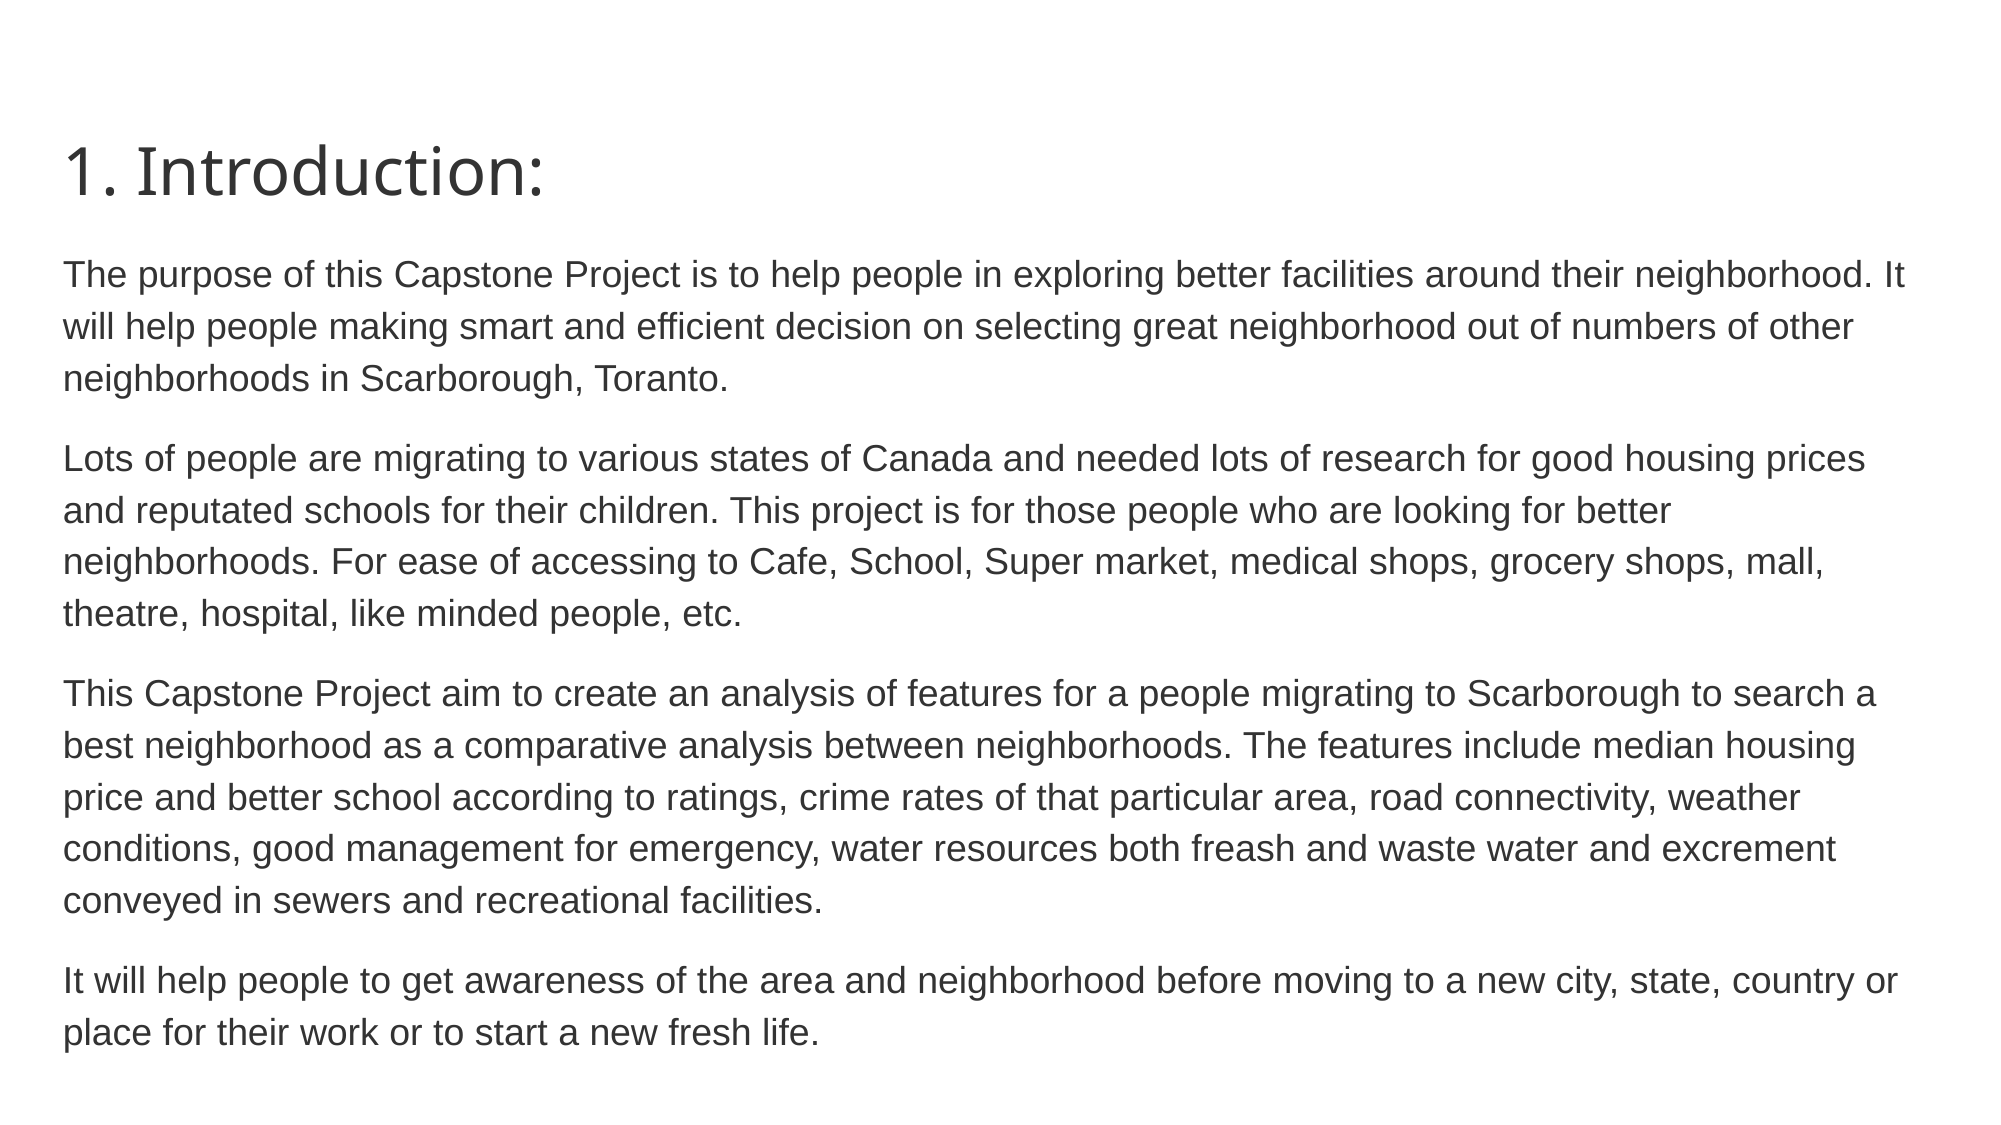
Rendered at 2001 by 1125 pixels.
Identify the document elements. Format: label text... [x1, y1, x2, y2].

text_box 1. Introduction: The purpose of this Capstone Project is to help people in exploring better facilities around their neighborhood. It will help people making smart and efficient decision on selecting great neighborhood out of numbers of other neighborhoods in Scarborough, Toranto. Lots of people are migrating to various states of Canada and needed lots of research for good housing prices and reputated schools for their children. This project is for those people who are looking for better neighborhoods. For ease of accessing to Cafe, School, Super market, medical shops, grocery shops, mall, theatre, hospital, like minded people, etc. This Capstone Project aim to create an analysis of features for a people migrating to Scarborough to search a best neighborhood as a comparative analysis between neighborhoods. The features include median housing price and better school according to ratings, crime rates of that particular area, road connectivity, weather conditions, good management for emergency, water resources both freash and waste water and excrement conveyed in sewers and recreational facilities. It will help people to get awareness of the area and neighborhood before moving to a new city, state, country or place for their work or to start a new fresh life. [48, 109, 1952, 1061]
